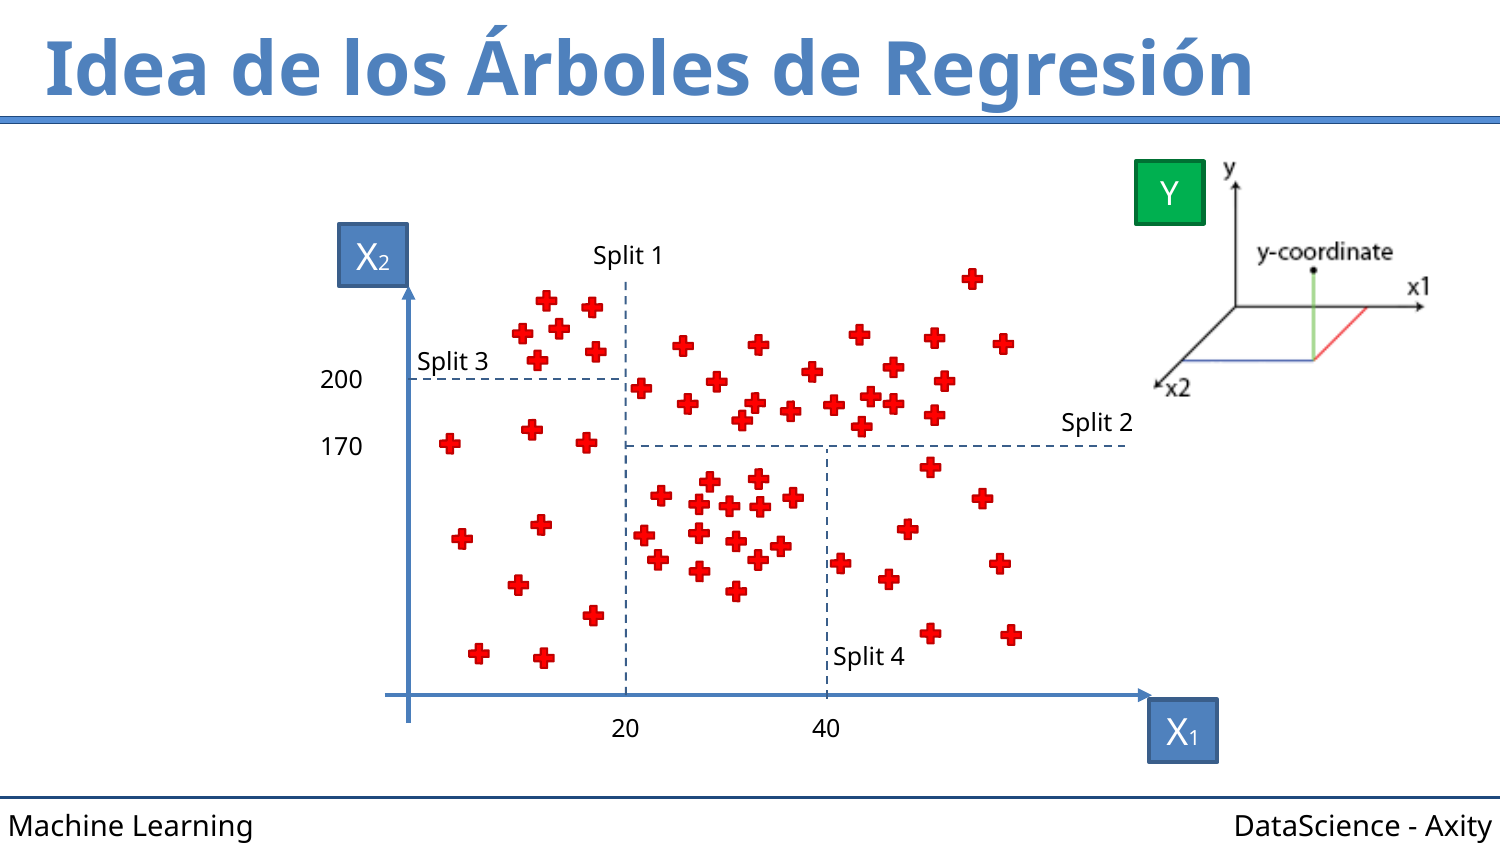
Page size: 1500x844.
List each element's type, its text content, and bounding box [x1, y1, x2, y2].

text_box [748, 469, 769, 489]
text_box [748, 550, 768, 570]
text_box [972, 488, 993, 509]
text_box [648, 550, 668, 570]
text_box 200 [298, 356, 385, 402]
text_box [440, 433, 460, 454]
text_box [934, 371, 955, 391]
text_box Split 4 [814, 632, 924, 678]
text_box [631, 378, 652, 399]
text_box [677, 394, 698, 414]
picture [1141, 157, 1441, 408]
text_box [634, 525, 655, 546]
text_box [651, 485, 671, 506]
text_box [706, 371, 727, 392]
text_box [924, 405, 945, 425]
text_box [1001, 625, 1021, 645]
text_box [522, 420, 542, 440]
text_box Split 3 [398, 338, 508, 384]
text_box [883, 357, 904, 378]
text_box [771, 536, 791, 557]
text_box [1135, 161, 1204, 224]
text_box [780, 401, 801, 422]
text_box [783, 487, 803, 508]
text_box [689, 523, 709, 544]
text_box [920, 457, 941, 478]
text_box [582, 297, 603, 318]
text_box [531, 515, 551, 535]
text_box Split 2 [1042, 399, 1152, 445]
text_box [802, 362, 822, 382]
text_box [920, 623, 941, 644]
text_box [849, 324, 870, 345]
text_box [726, 531, 746, 552]
text_box [452, 529, 472, 549]
text_box [719, 496, 740, 517]
text_box [586, 342, 606, 362]
text_box 20 [593, 705, 658, 751]
text_box [860, 386, 881, 407]
text_box [576, 432, 597, 453]
text_box [534, 648, 554, 668]
text_box [924, 328, 945, 348]
text_box [689, 494, 709, 515]
text_box [993, 334, 1014, 354]
text_box [689, 561, 710, 582]
text_box [402, 288, 415, 338]
text_box [700, 472, 720, 492]
text_box [673, 336, 693, 356]
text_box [1148, 699, 1218, 763]
text_box [732, 410, 753, 431]
text_box 40 [793, 705, 859, 751]
text_box [883, 394, 904, 414]
text_box [536, 291, 557, 311]
text_box [851, 416, 872, 437]
text_box [508, 575, 529, 595]
text_box Split 1 [574, 232, 684, 277]
text_box [827, 688, 1152, 702]
text_box [726, 581, 747, 602]
text_box [962, 269, 983, 289]
text_box [750, 497, 771, 517]
text_box [990, 553, 1010, 574]
text_box [527, 350, 548, 371]
text_box [583, 605, 604, 626]
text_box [338, 223, 408, 287]
text_box [830, 553, 851, 574]
text_box [745, 393, 765, 413]
text_box [469, 643, 489, 664]
text_box [512, 323, 533, 344]
text_box [549, 318, 569, 339]
text_box [897, 519, 918, 540]
text_box 170 [298, 422, 385, 468]
text_box [824, 395, 844, 415]
text_box [748, 335, 769, 355]
title Idea de los Árboles de Regresión [36, 11, 1463, 135]
text_box [879, 569, 899, 590]
